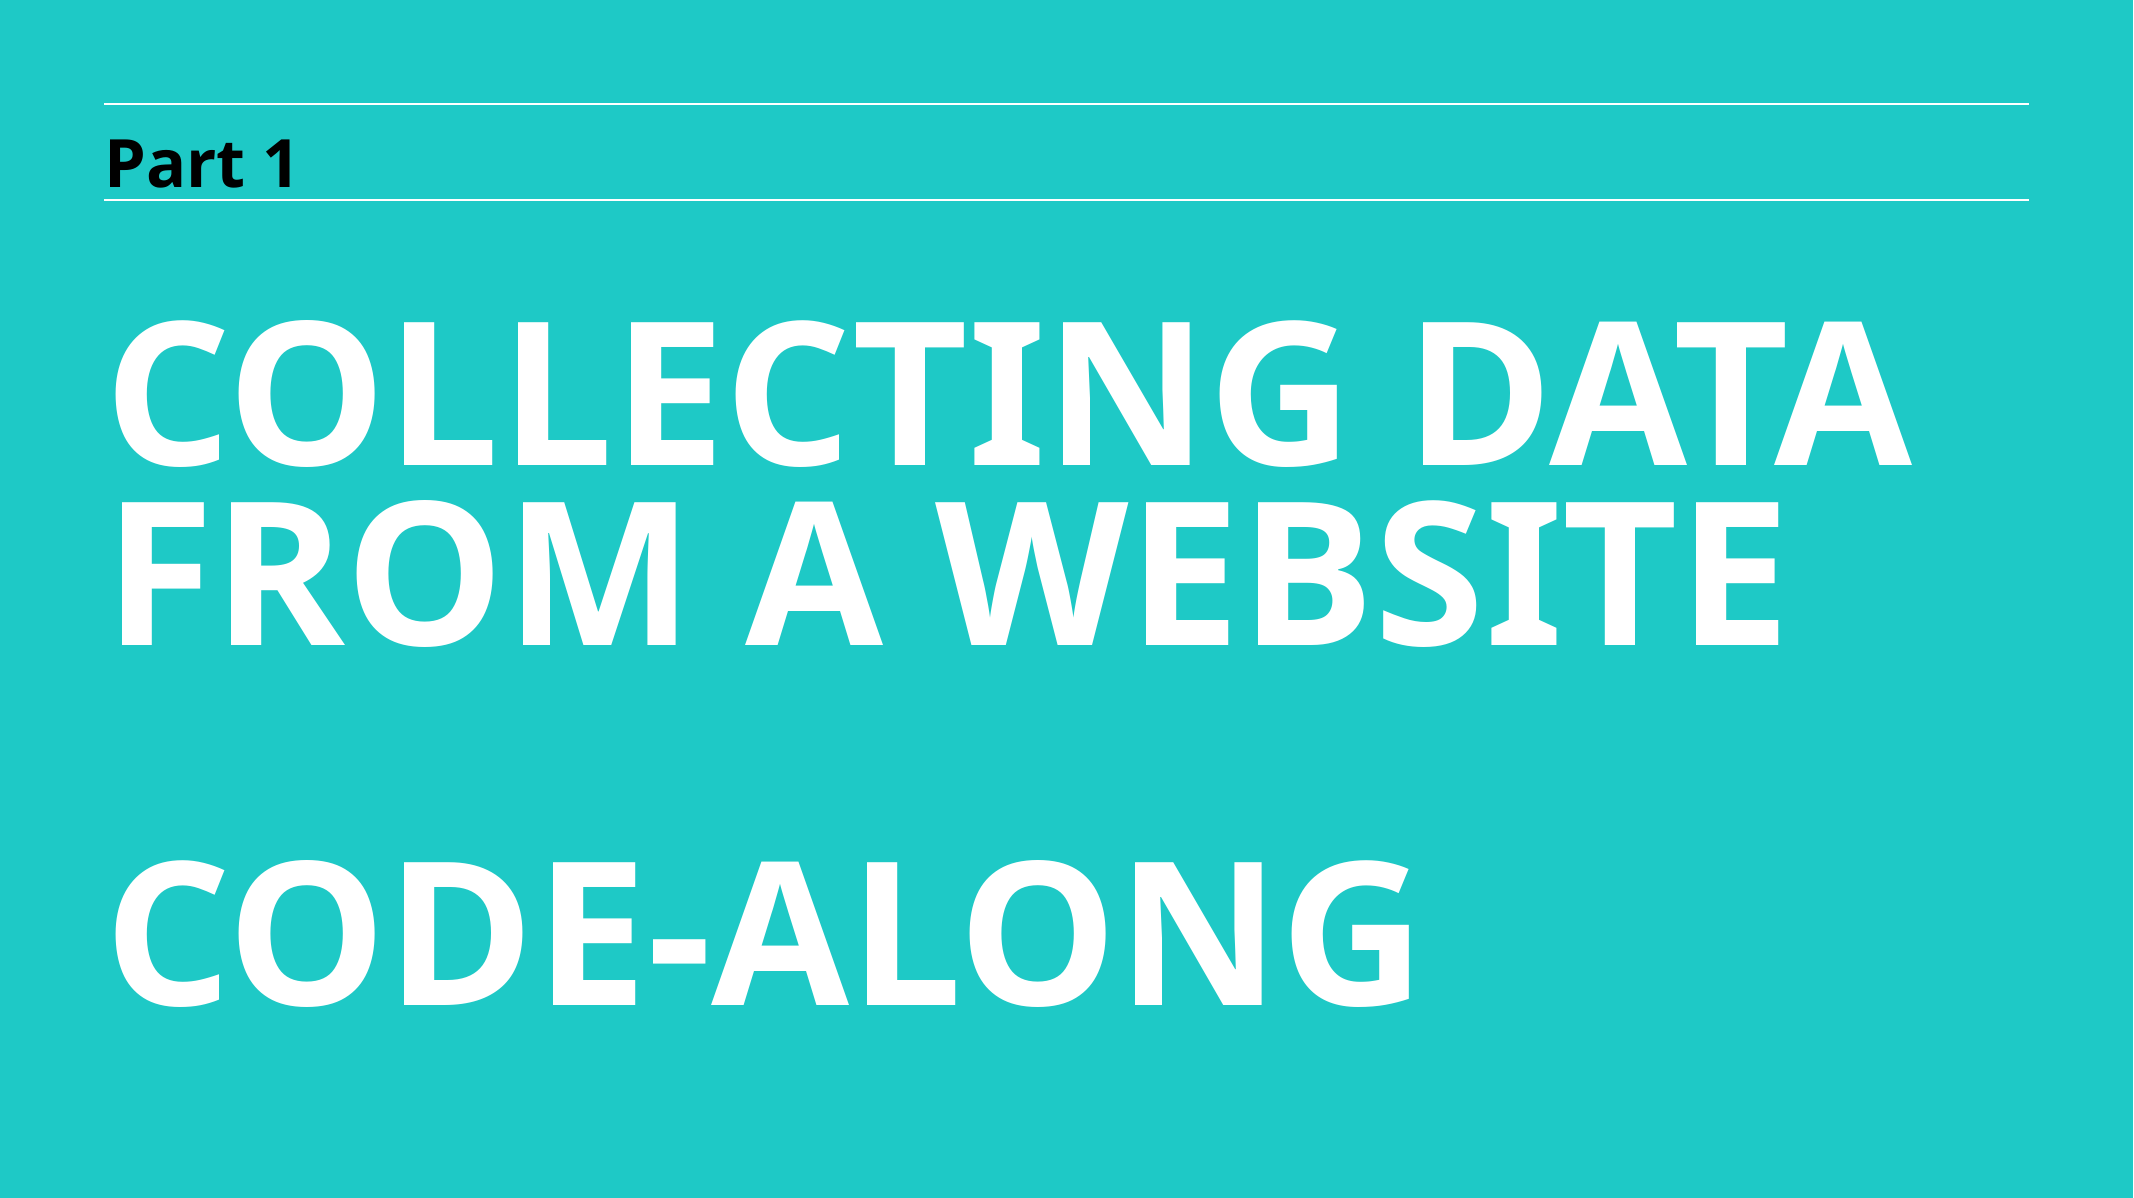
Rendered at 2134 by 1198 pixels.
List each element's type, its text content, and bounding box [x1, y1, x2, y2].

text_box COLLECTING DATA FROM A WEBSITE CODE-ALONG [104, 321, 2030, 783]
text_box Part 1 [104, 120, 1771, 192]
